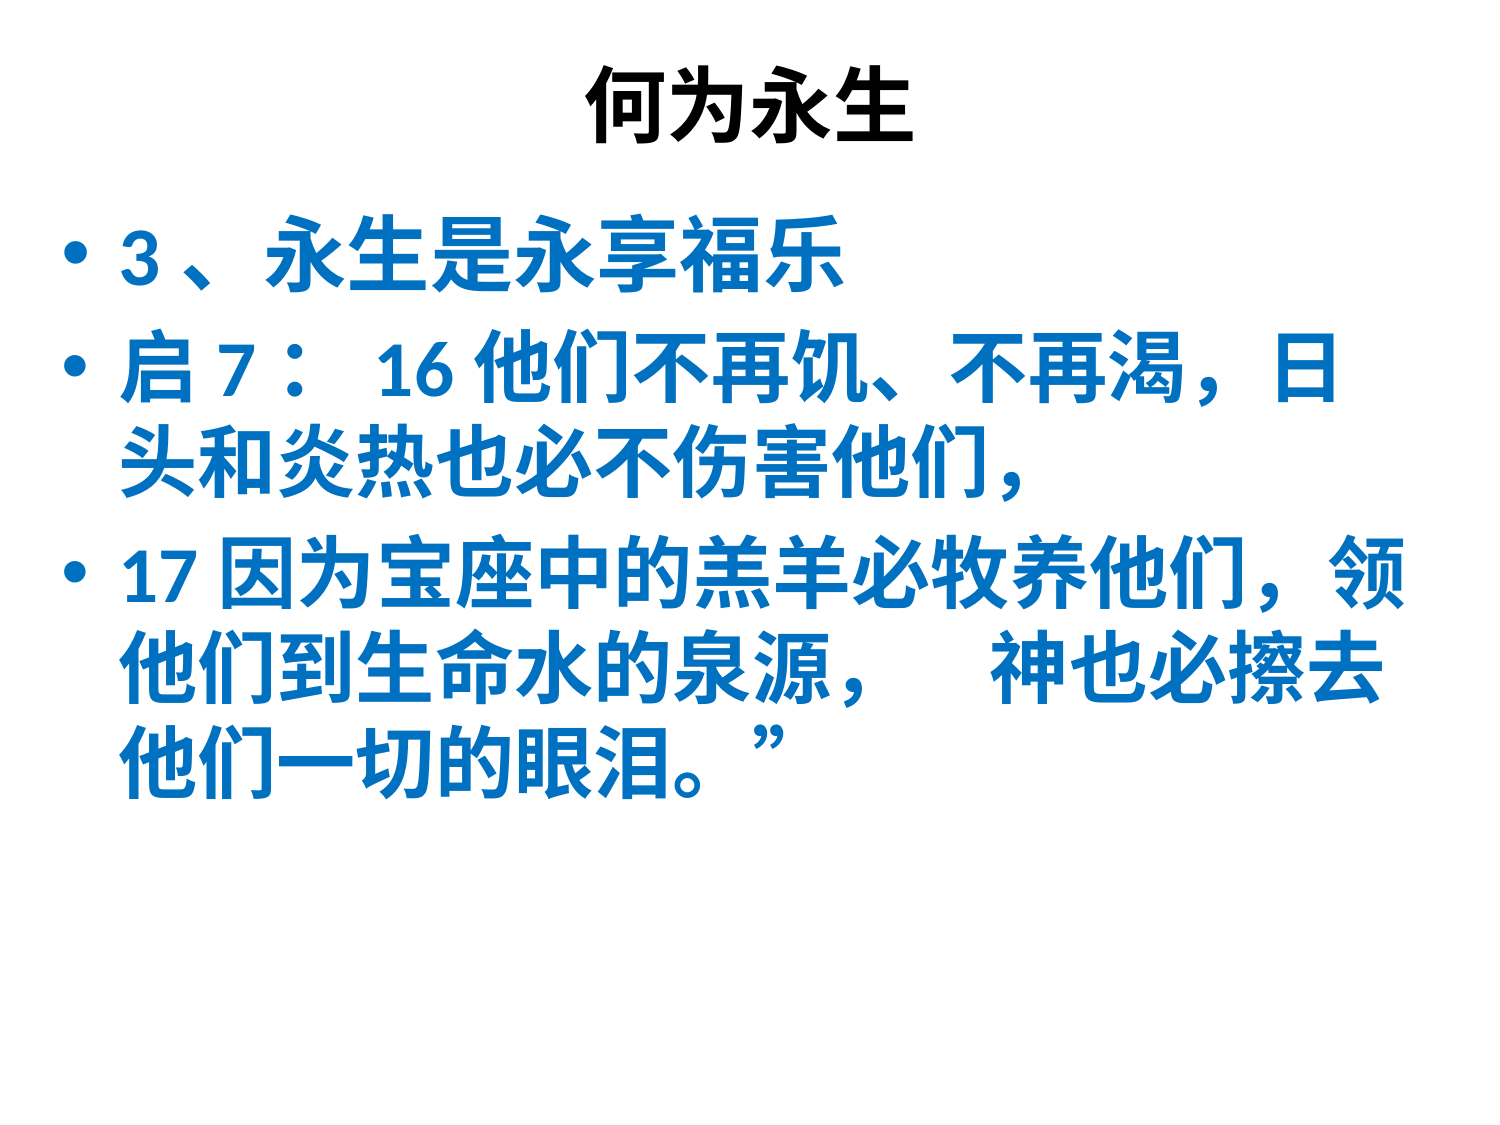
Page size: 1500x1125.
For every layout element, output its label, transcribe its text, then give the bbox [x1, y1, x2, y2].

title 何为永生 [75, 23, 1425, 183]
list 3、永生是永享福乐 启7：16他们不再饥、不再渴，日头和炎热也必不伤害他们， 17因为宝座中的羔羊必牧养他们，领他们到生命水的泉源， 神也必擦去他们一切的眼泪。” [46, 194, 1430, 1055]
